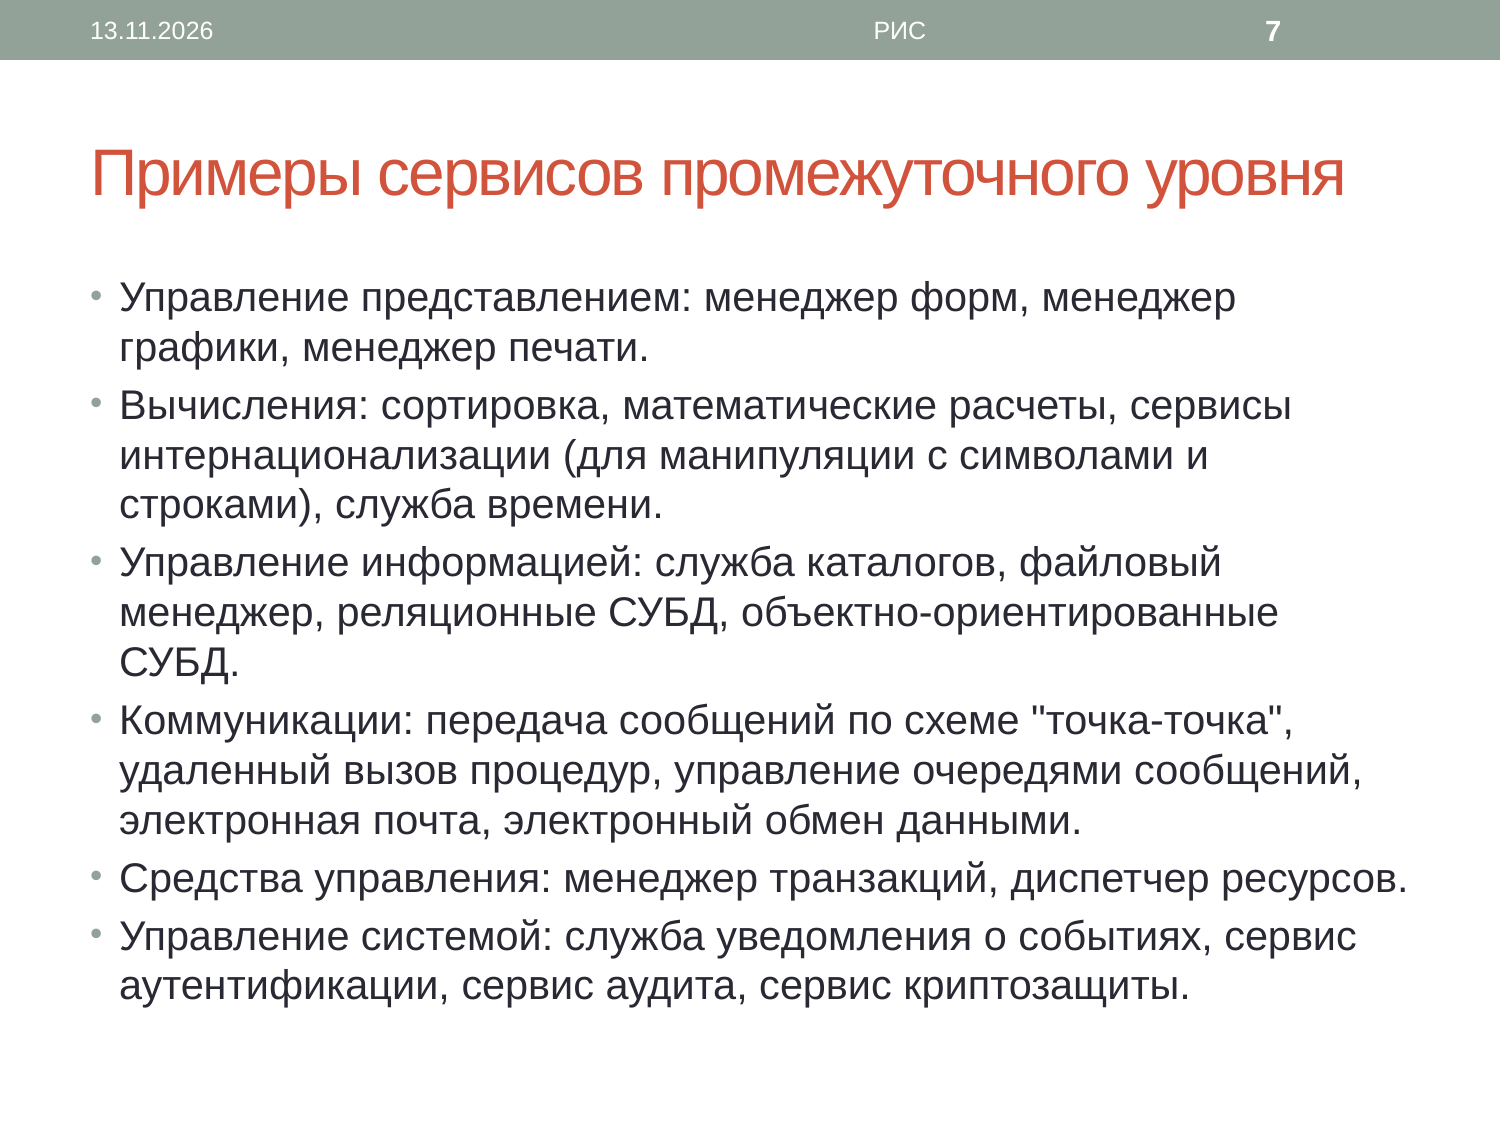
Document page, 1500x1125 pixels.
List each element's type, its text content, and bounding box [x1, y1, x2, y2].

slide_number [75, 3, 550, 57]
list Управление представлением: менеджер форм, менеджер графики, менеджер печати. Вычисления: сортировка, математические расчеты, сервисы интернационализации (для манипуляции с символами и строками), служба времени. Управление информацией: служба каталогов, файловый менеджер, реляционные СУБД, объектно-ориентированные СУБД. Коммуникации: передача сообщений по схеме "точка-точка", удаленный вызов процедур, управление очередями сообщений, электронная почта, электронный обмен данными. Средства управления: менеджер транзакций, диспетчер ресурсов. Управление системой: служба уведомления о событиях, сервис аутентификации, сервис аудита, сервис криптозащиты. [75, 262, 1425, 1063]
footer РИС [562, 3, 1238, 57]
slide_number 7 [1250, 3, 1425, 57]
title Примеры сервисов промежуточного уровня [75, 87, 1425, 250]
